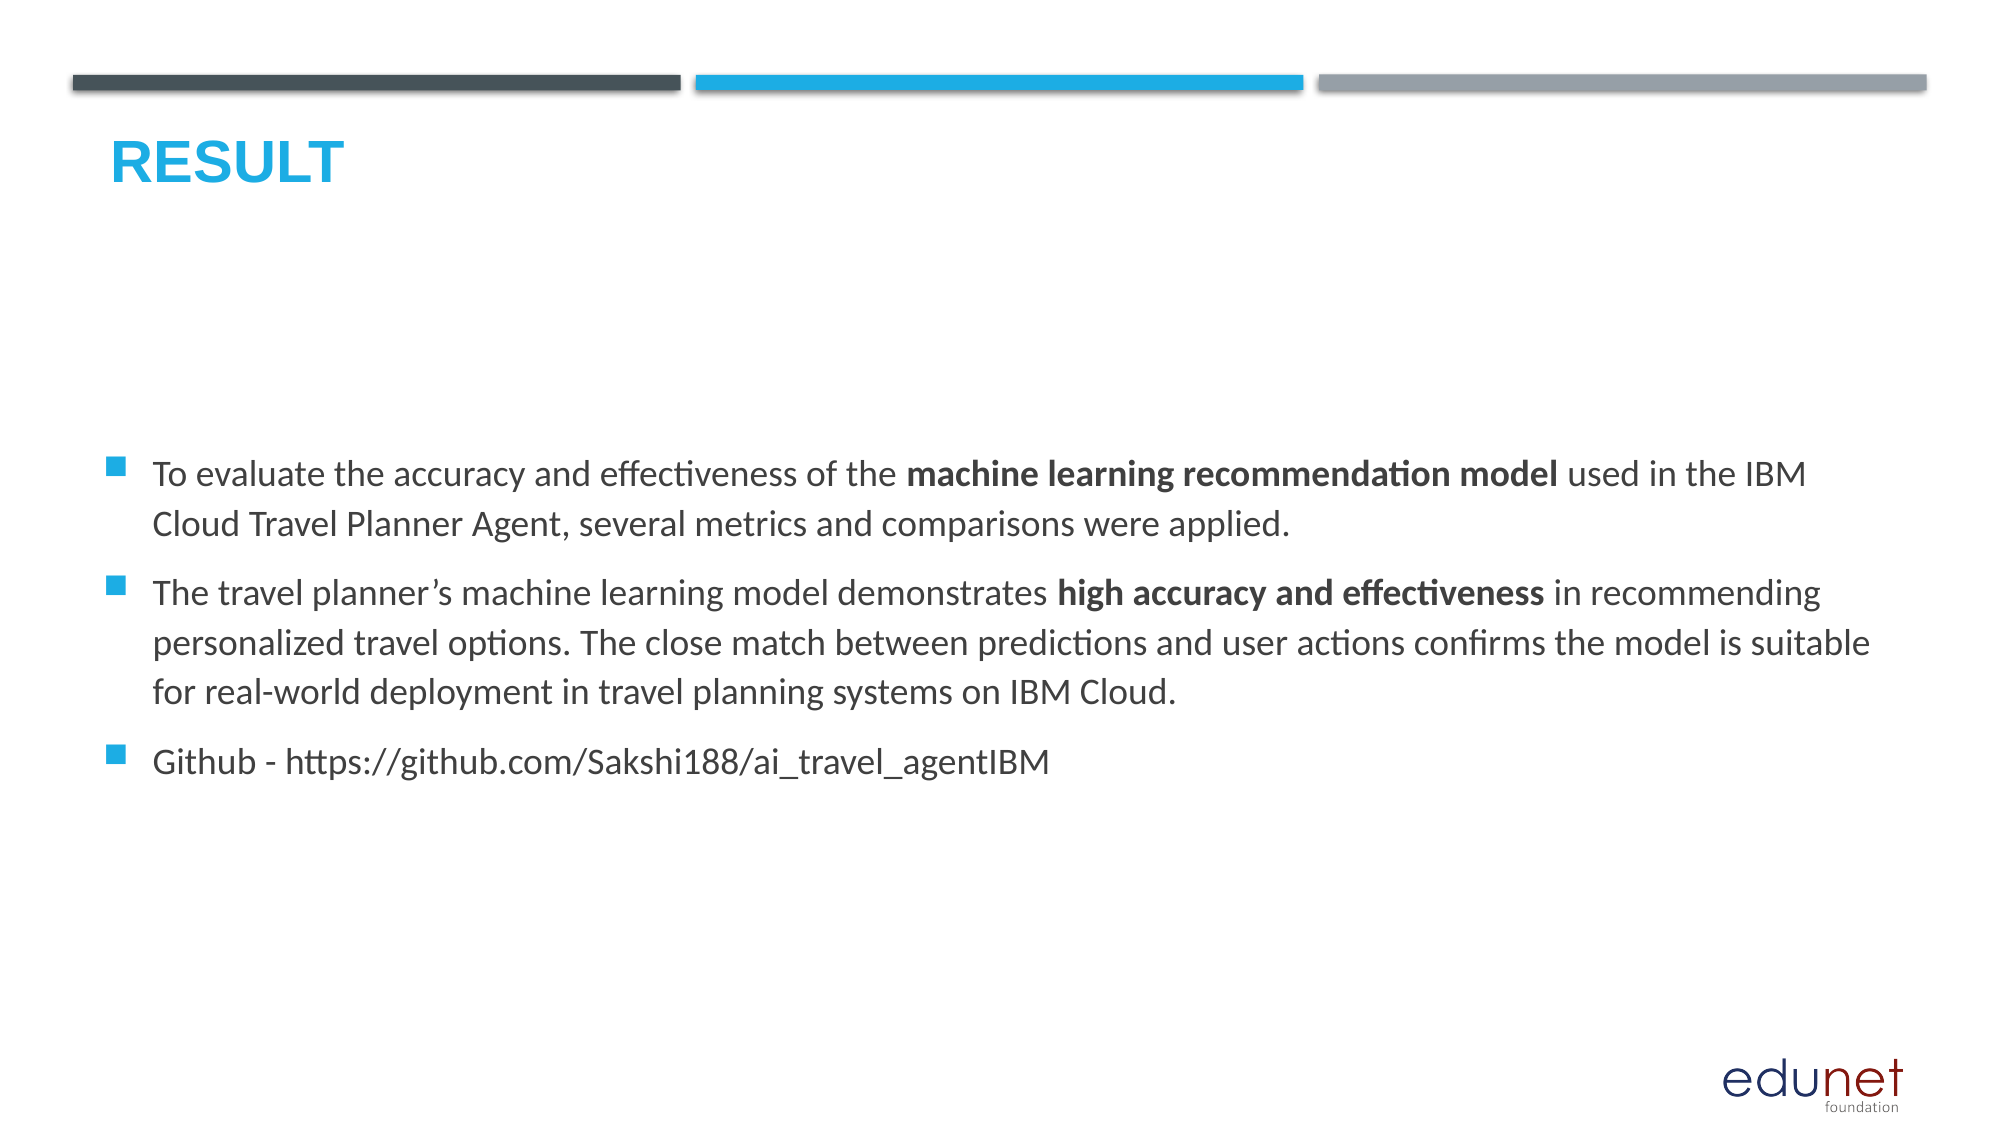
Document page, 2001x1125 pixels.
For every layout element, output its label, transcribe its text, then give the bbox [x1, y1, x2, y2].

list To evaluate the accuracy and effectiveness of the machine learning recommendation model used in the IBM Cloud Travel Planner Agent, several metrics and comparisons were applied. The travel planner’s machine learning model demonstrates high accuracy and effectiveness in recommending personalized travel options. The close match between predictions and user actions confirms the model is suitable for real-world deployment in travel planning systems on IBM Cloud. Github - https://github.com/Sakshi188/ai_travel_agentIBM [87, 230, 1897, 997]
picture [1719, 1056, 1905, 1116]
title Result [95, 115, 1905, 203]
